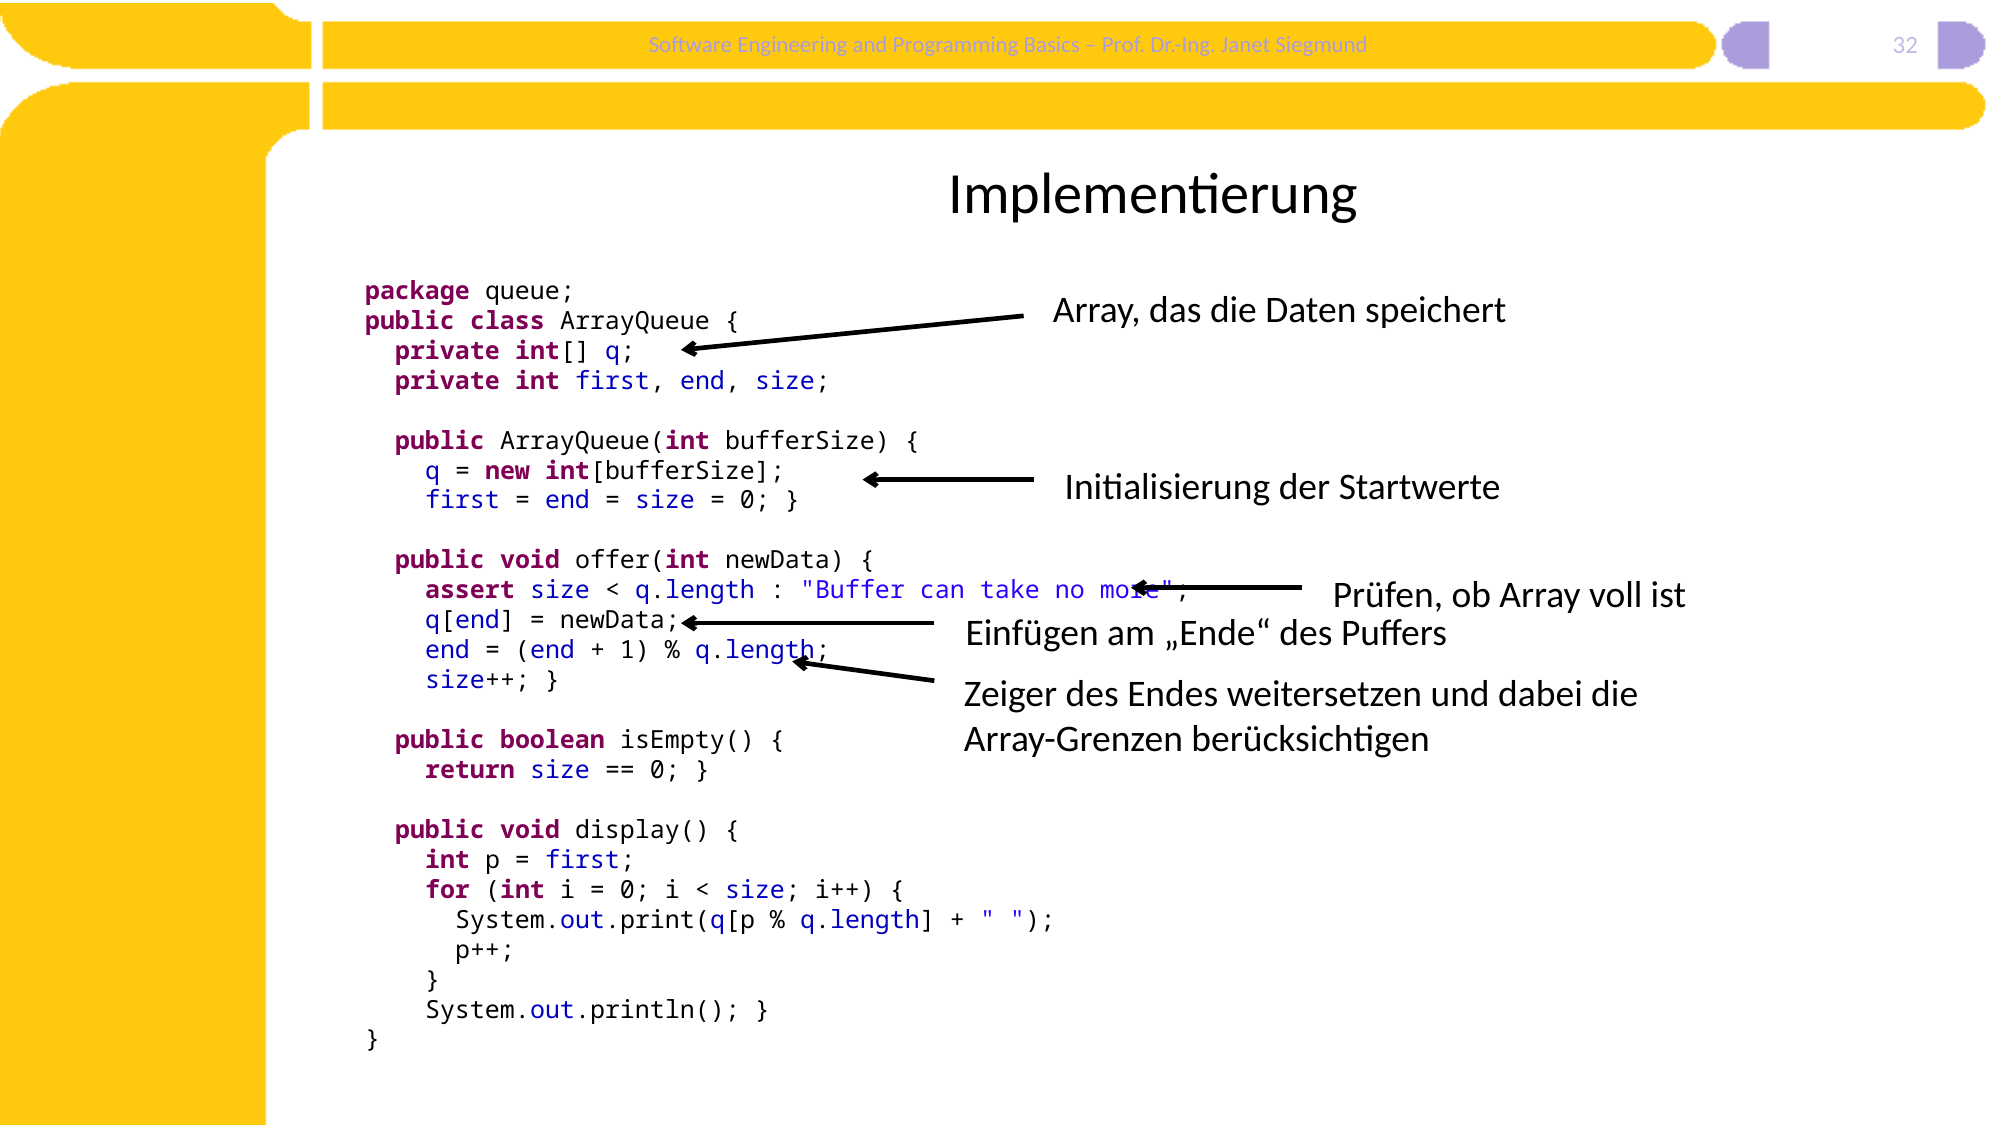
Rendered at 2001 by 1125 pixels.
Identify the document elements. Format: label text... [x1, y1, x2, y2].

text_box Einfügen am „Ende“ des Puffers [950, 600, 1463, 661]
title Implementierung [350, 136, 1957, 244]
text_box Initialisierung der Startwerte [1049, 454, 1516, 515]
text_box package queue; public class ArrayQueue { private int[] q; private int first, end, size; public ArrayQueue(int bufferSize) { q = new int[bufferSize]; first = end = size = 0; } public void offer(int newData) { assert size < q.length : "Buffer can take no more"; q[end] = newData; end = (end + 1) % q.length; size++; } public boolean isEmpty() { return size == 0; } public void display() { int p = first; for (int i = 0; i < size; i++) { System.out.print(q[p % q.length] + " "); p++; } System.out.println(); } } [350, 267, 1414, 1061]
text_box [680, 315, 1024, 351]
picture [0, 3, 1999, 1125]
text_box Array, das die Daten speichert [1038, 277, 1522, 338]
slide_number 32 [1767, 20, 1934, 67]
text_box Prüfen, ob Array voll ist [1318, 562, 1702, 623]
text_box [791, 661, 935, 681]
text_box Zeiger des Endes weitersetzen und dabei die Array-Grenzen berücksichtigen [949, 661, 1750, 767]
